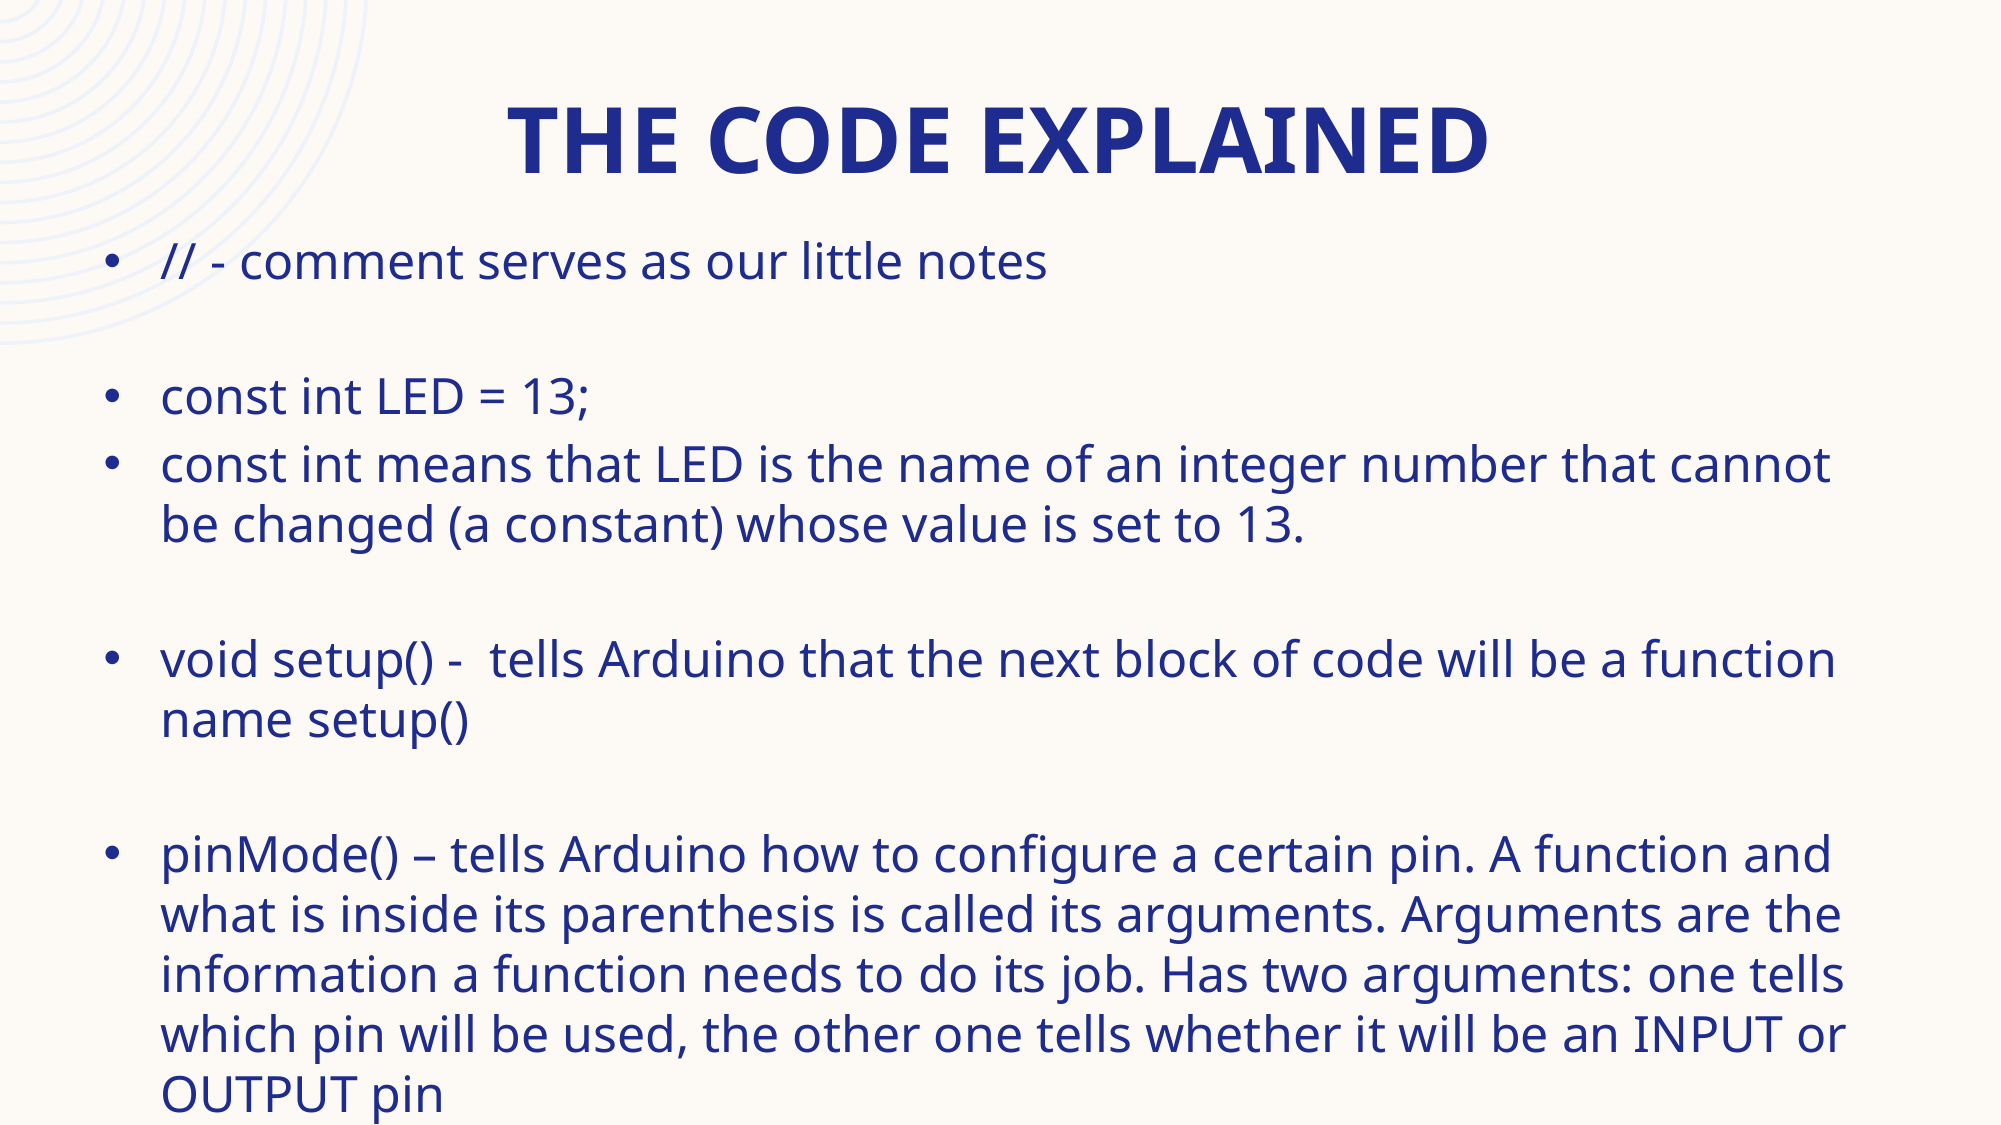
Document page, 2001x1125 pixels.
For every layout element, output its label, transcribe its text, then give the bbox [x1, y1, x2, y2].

list // - comment serves as our little notes const int LED = 13; const int means that LED is the name of an integer number that cannot be changed (a constant) whose value is set to 13. void setup() - tells Arduino that the next block of code will be a function name setup() pinMode() – tells Arduino how to configure a certain pin. A function and what is inside its parenthesis is called its arguments. Arguments are the information a function needs to do its job. Has two arguments: one tells which pin will be used, the other one tells whether it will be an INPUT or OUTPUT pin [88, 222, 1913, 1073]
title The Code Explained [124, 73, 1876, 200]
